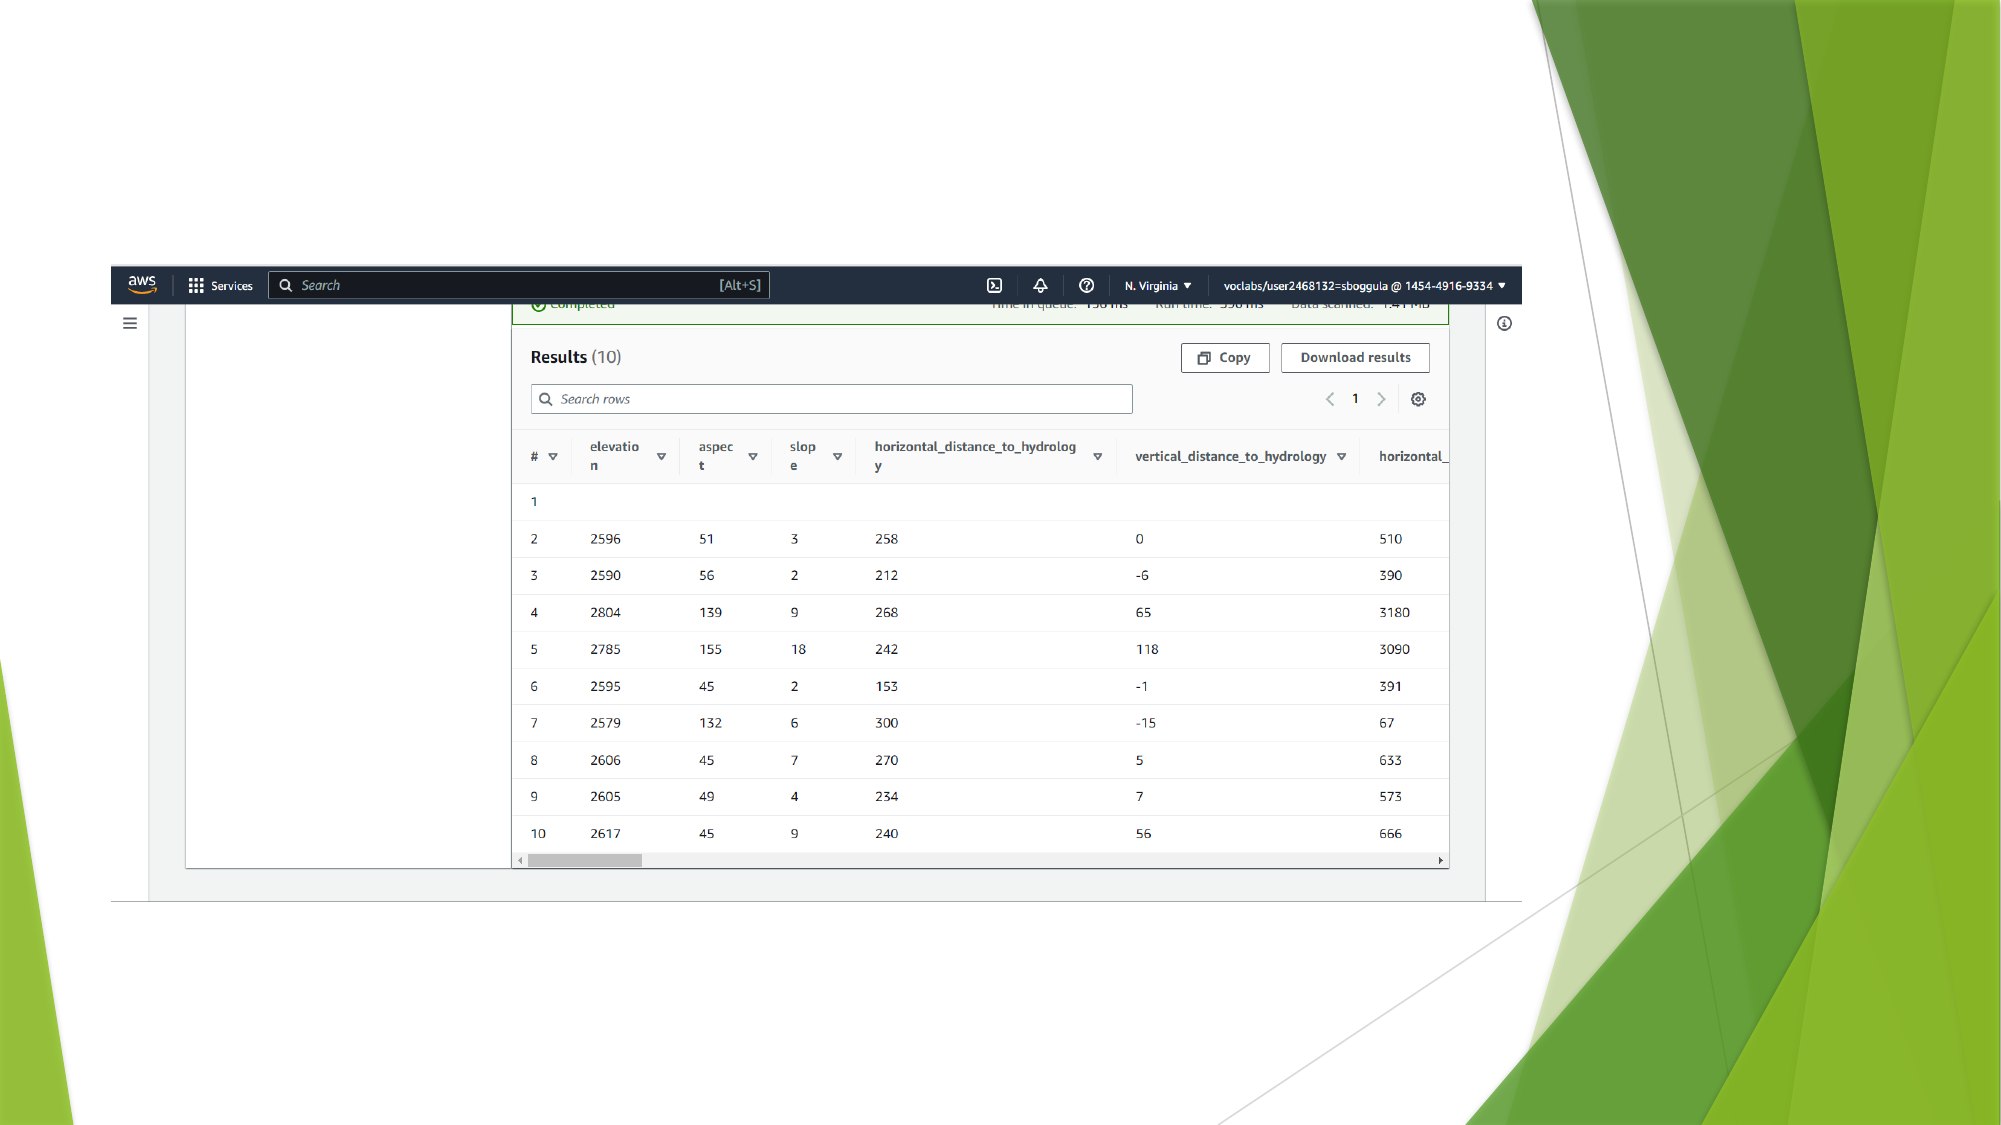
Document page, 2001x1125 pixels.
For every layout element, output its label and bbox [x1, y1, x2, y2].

list [110, 264, 1522, 902]
